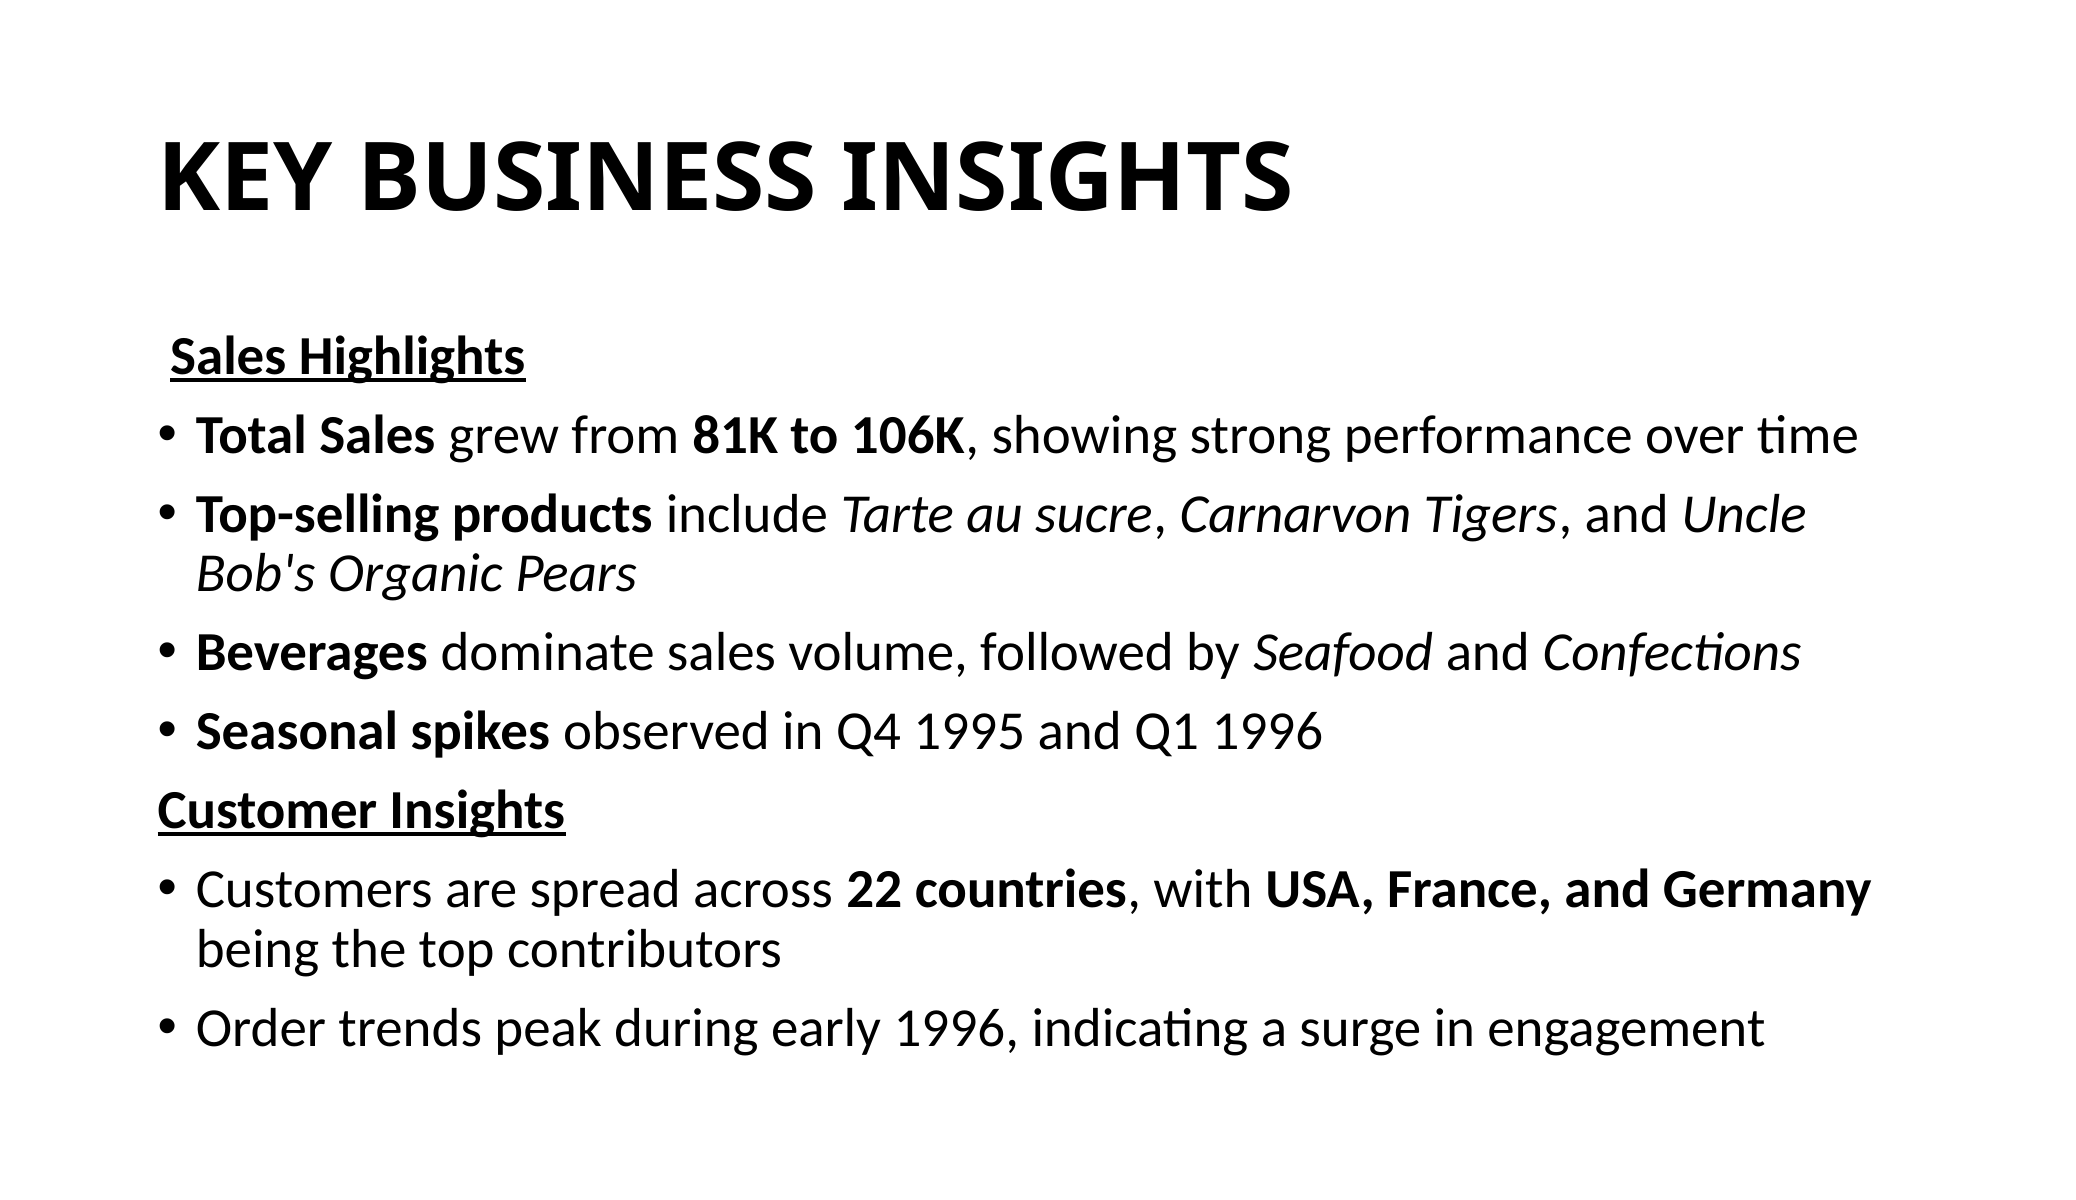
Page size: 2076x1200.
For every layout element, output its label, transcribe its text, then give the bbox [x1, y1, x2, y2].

title KEY BUSINESS INSIGHTS [142, 63, 1933, 296]
list Sales Highlights Total Sales grew from 81K to 106K, showing strong performance over time Top-selling products include Tarte au sucre, Carnarvon Tigers, and Uncle Bob's Organic Pears Beverages dominate sales volume, followed by Seafood and Confections Seasonal spikes observed in Q4 1995 and Q1 1996 Customer Insights Customers are spread across 22 countries, with USA, France, and Germany being the top contributors Order trends peak during early 1996, indicating a surge in engagement [142, 319, 1933, 1081]
